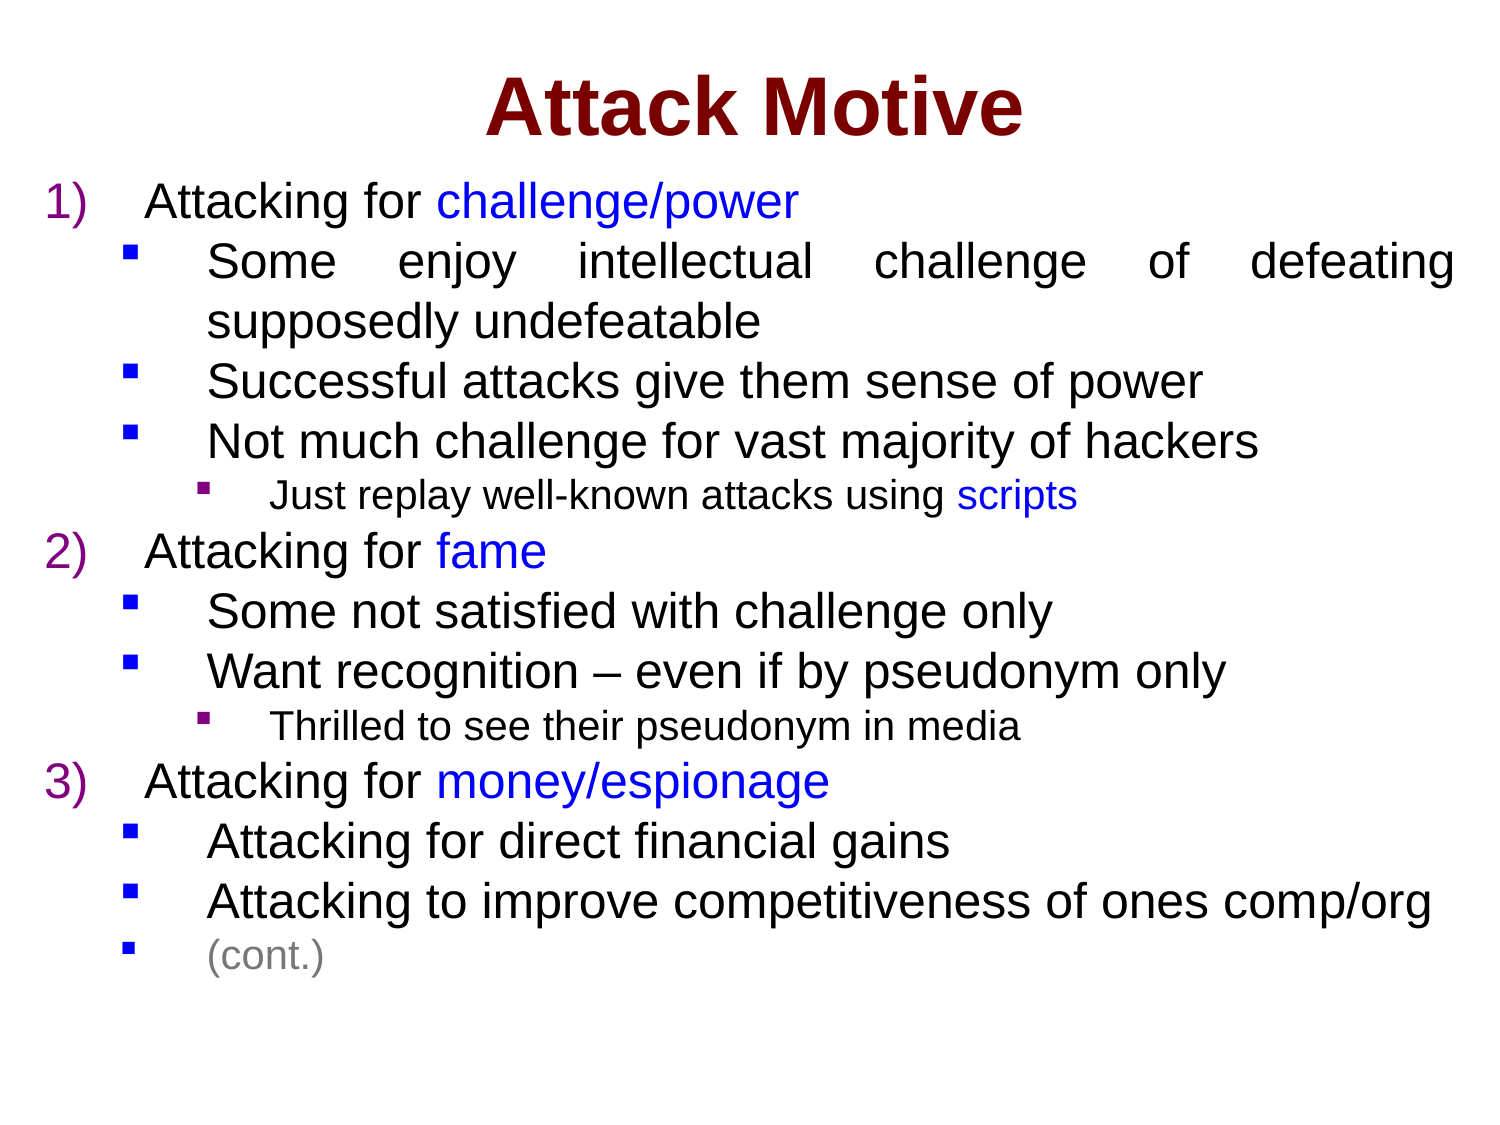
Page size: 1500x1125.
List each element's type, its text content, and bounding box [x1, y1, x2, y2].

text_box Attacking for challenge/power Some enjoy intellectual challenge of defeating supposedly undefeatable Successful attacks give them sense of power Not much challenge for vast majority of hackers Just replay well-known attacks using scripts Attacking for fame Some not satisfied with challenge only Want recognition – even if by pseudonym only Thrilled to see their pseudonym in media Attacking for money/espionage Attacking for direct financial gains Attacking to improve competitiveness of ones comp/org (cont.) [29, 160, 1471, 1106]
title Attack Motive [75, 19, 1436, 160]
